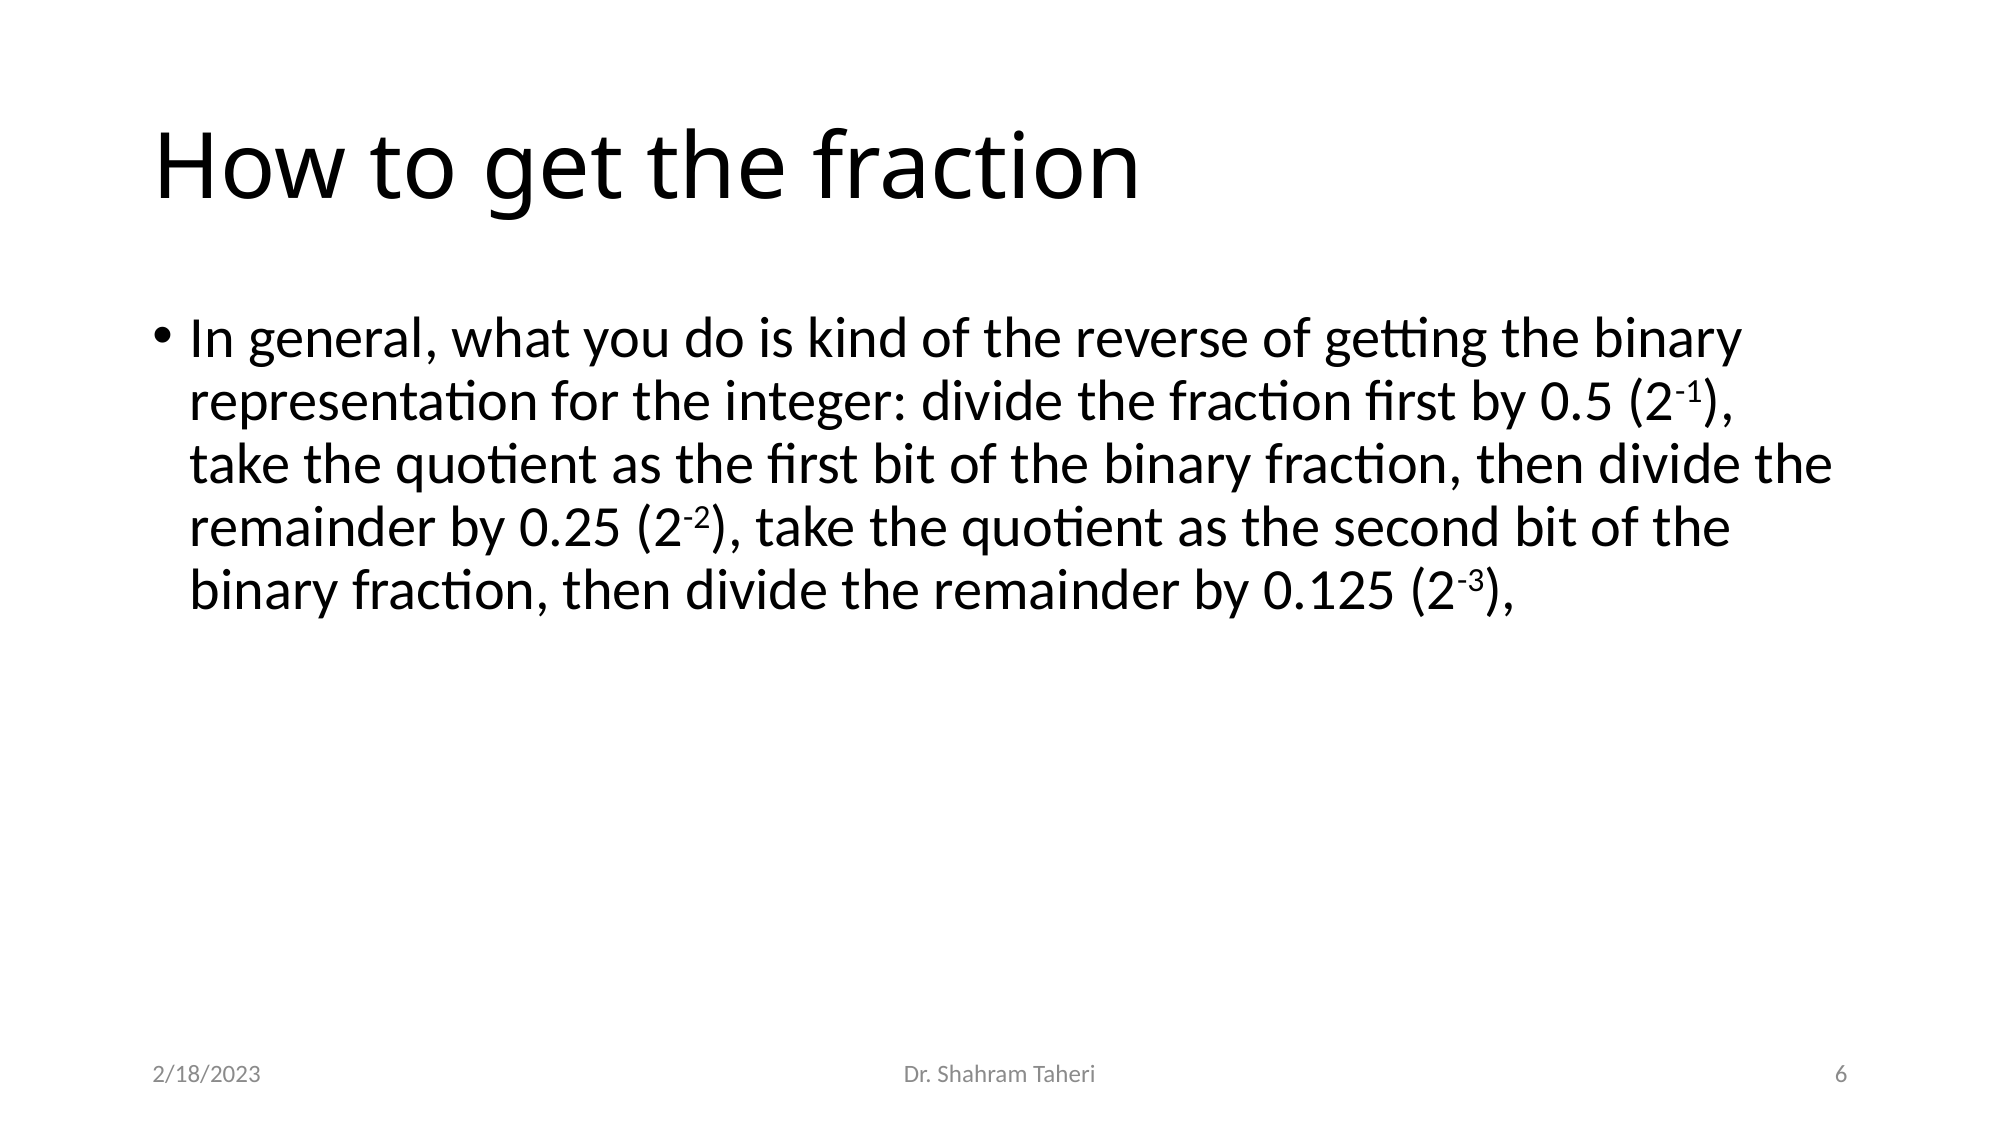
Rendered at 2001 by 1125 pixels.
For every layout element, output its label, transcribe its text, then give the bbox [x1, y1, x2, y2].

footer Dr. Shahram Taheri [662, 1042, 1338, 1103]
list In general, what you do is kind of the reverse of getting the binary representation for the integer: divide the fraction first by 0.5 (2-1), take the quotient as the first bit of the binary fraction, then divide the remainder by 0.25 (2-2), take the quotient as the second bit of the binary fraction, then divide the remainder by 0.125 (2-3), [137, 299, 1863, 1014]
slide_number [137, 1042, 588, 1103]
slide_number 6 [1412, 1042, 1863, 1103]
title How to get the fraction [137, 59, 1863, 278]
